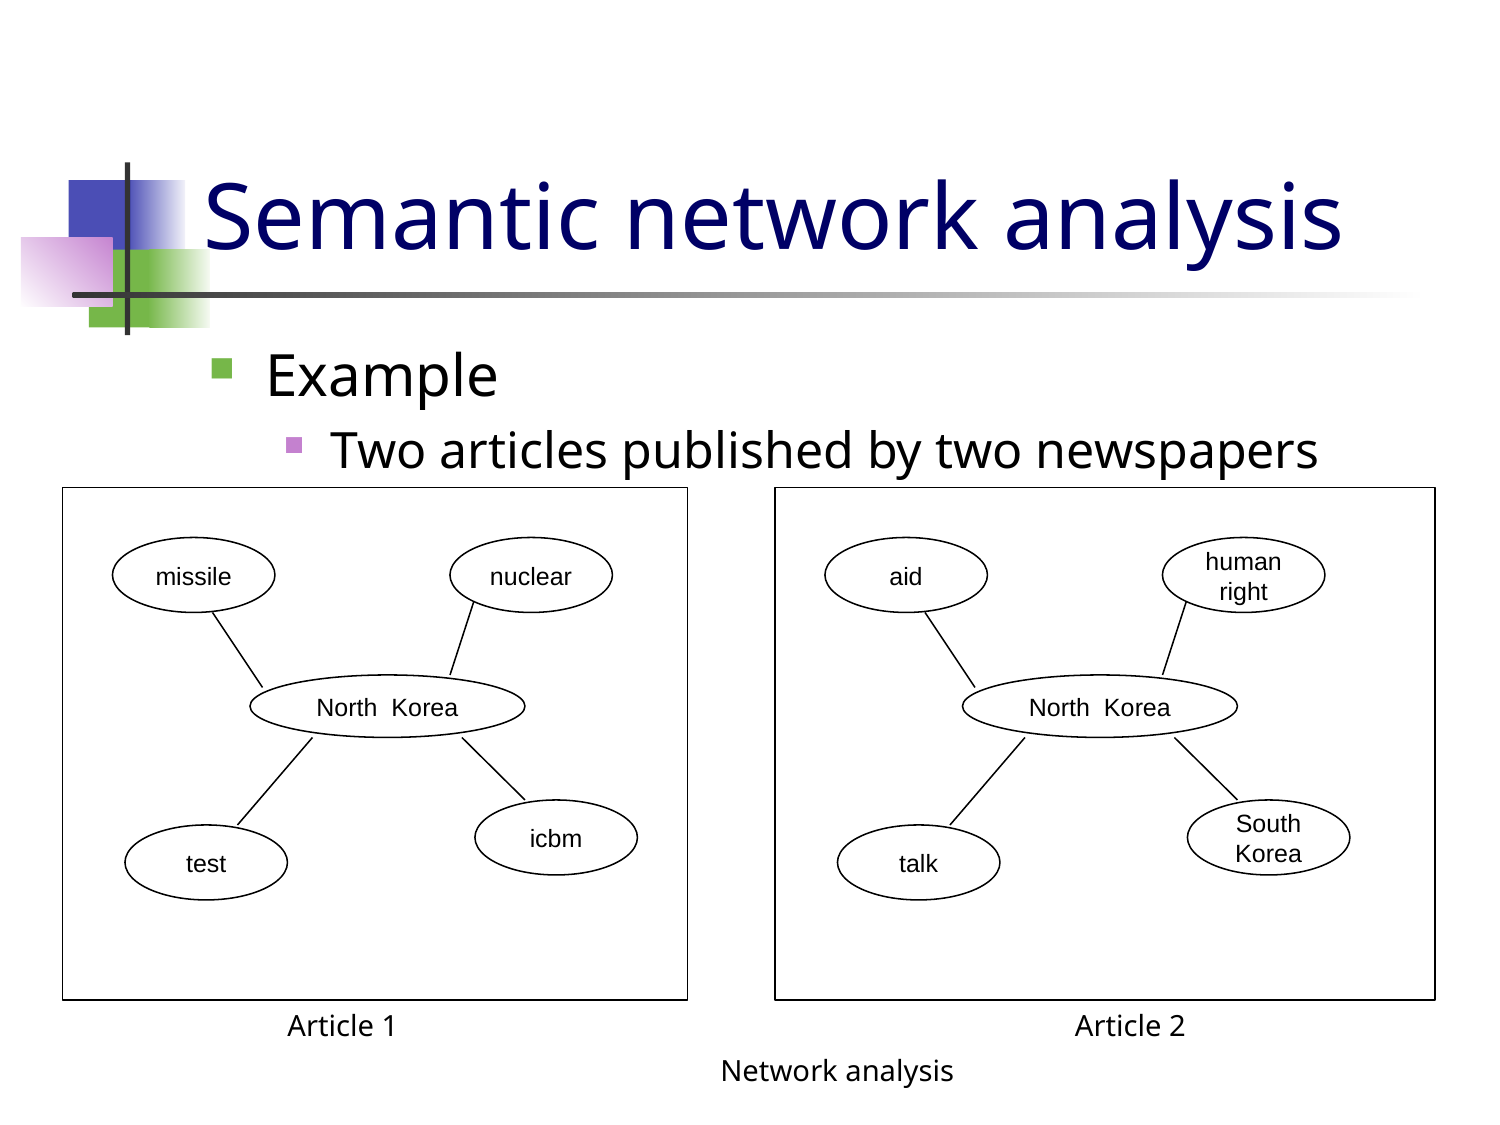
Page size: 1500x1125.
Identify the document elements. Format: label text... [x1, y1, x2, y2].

text_box Article 2 [1060, 999, 1201, 1050]
text_box aid [824, 537, 988, 613]
footer Network analysis [600, 1024, 1075, 1100]
text_box nuclear [449, 537, 613, 613]
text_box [924, 612, 976, 688]
text_box Article 1 [272, 999, 414, 1050]
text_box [449, 601, 475, 676]
text_box South Korea [1187, 799, 1350, 875]
text_box human right [1162, 537, 1325, 613]
text_box missile [112, 537, 275, 613]
text_box [774, 487, 1436, 1000]
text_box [212, 612, 263, 688]
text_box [461, 737, 526, 801]
text_box test [124, 824, 288, 900]
text_box [62, 487, 688, 1000]
list Example Two articles published by two newspapers [193, 331, 1469, 1006]
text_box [1162, 601, 1187, 676]
title Semantic network analysis [188, 35, 1468, 275]
text_box talk [837, 824, 1000, 900]
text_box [949, 737, 1026, 826]
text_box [1174, 737, 1238, 801]
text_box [237, 737, 313, 826]
text_box icbm [474, 799, 638, 875]
